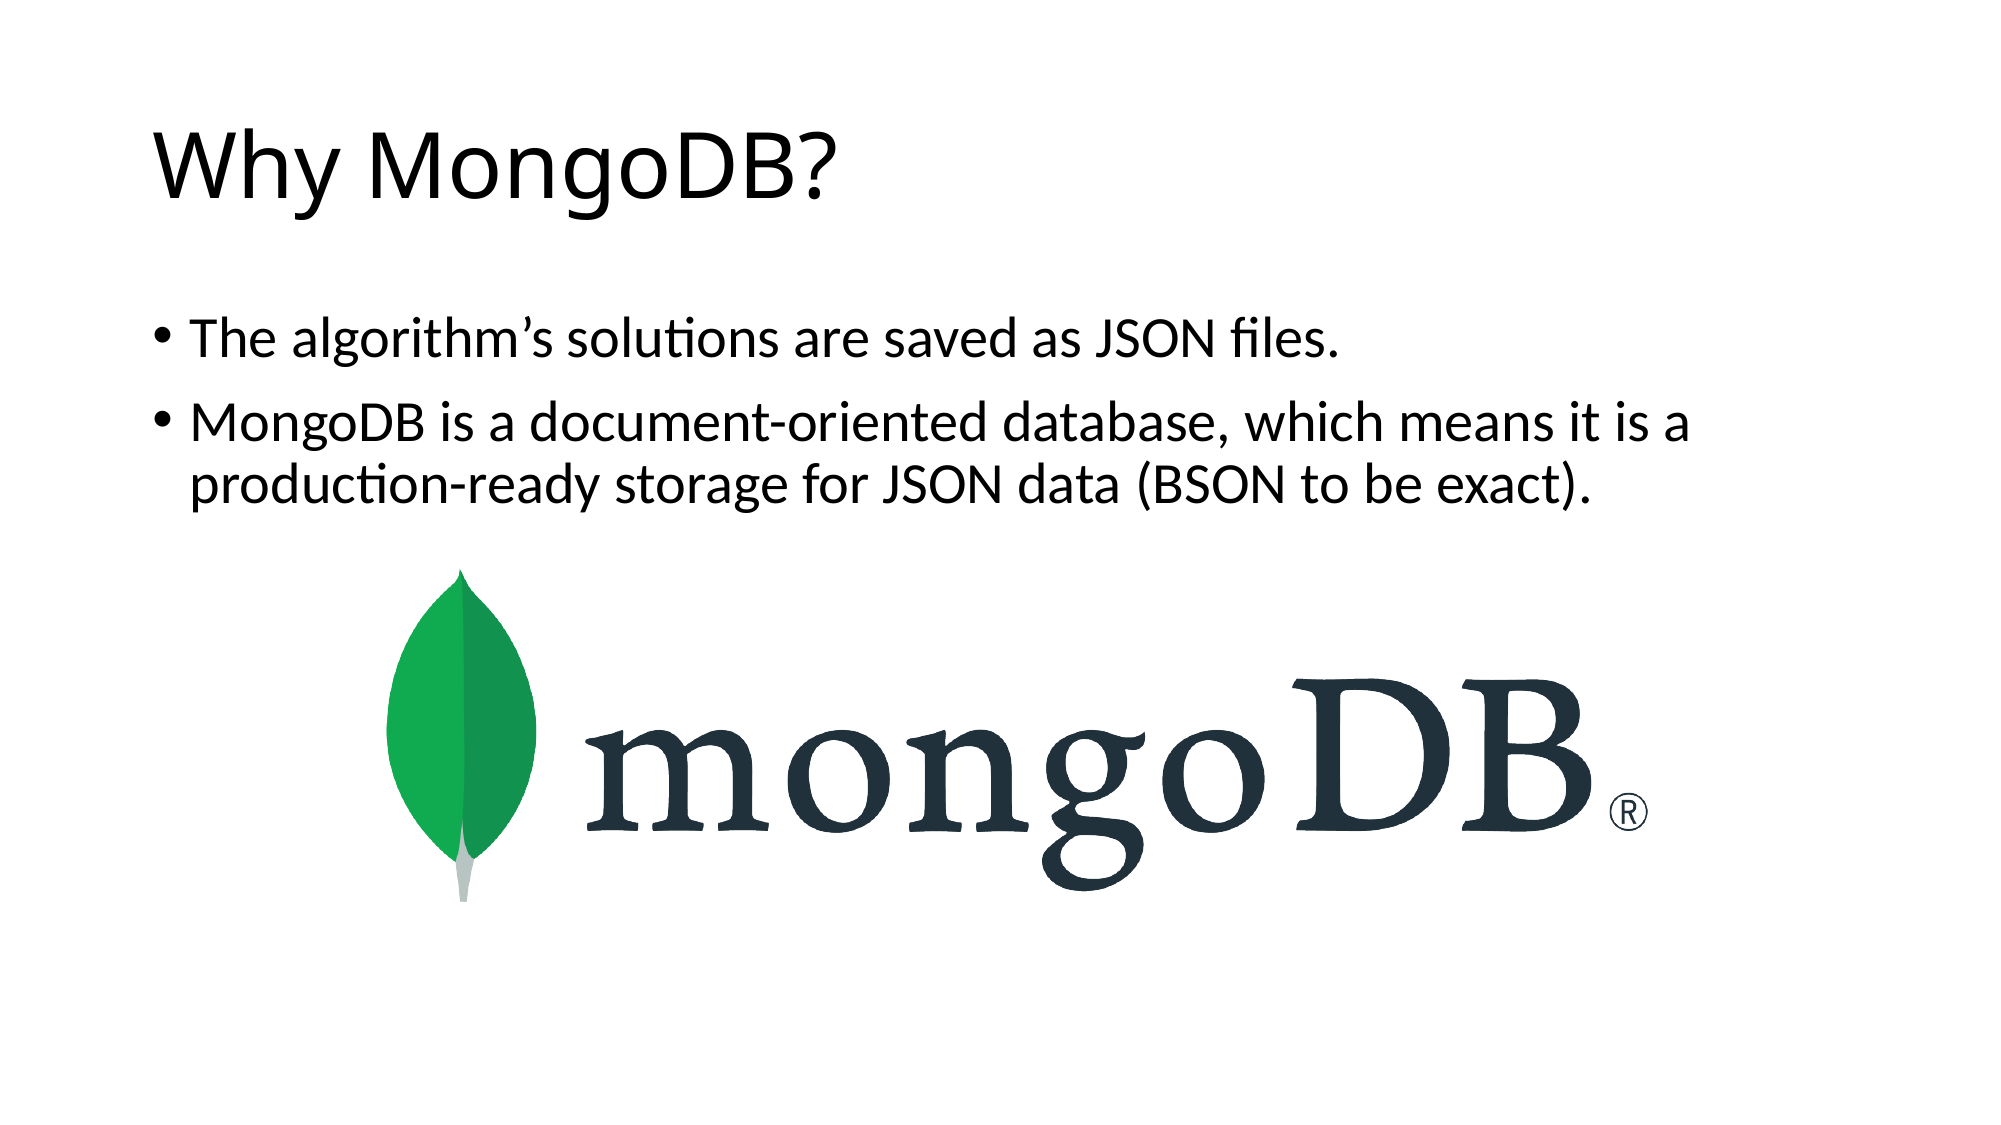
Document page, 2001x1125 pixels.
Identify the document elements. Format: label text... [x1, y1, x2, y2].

list The algorithm’s solutions are saved as JSON files. MongoDB is a document-oriented database, which means it is a production-ready storage for JSON data (BSON to be exact). [137, 299, 1863, 1014]
picture [379, 562, 1655, 907]
title Why MongoDB? [137, 59, 1863, 278]
